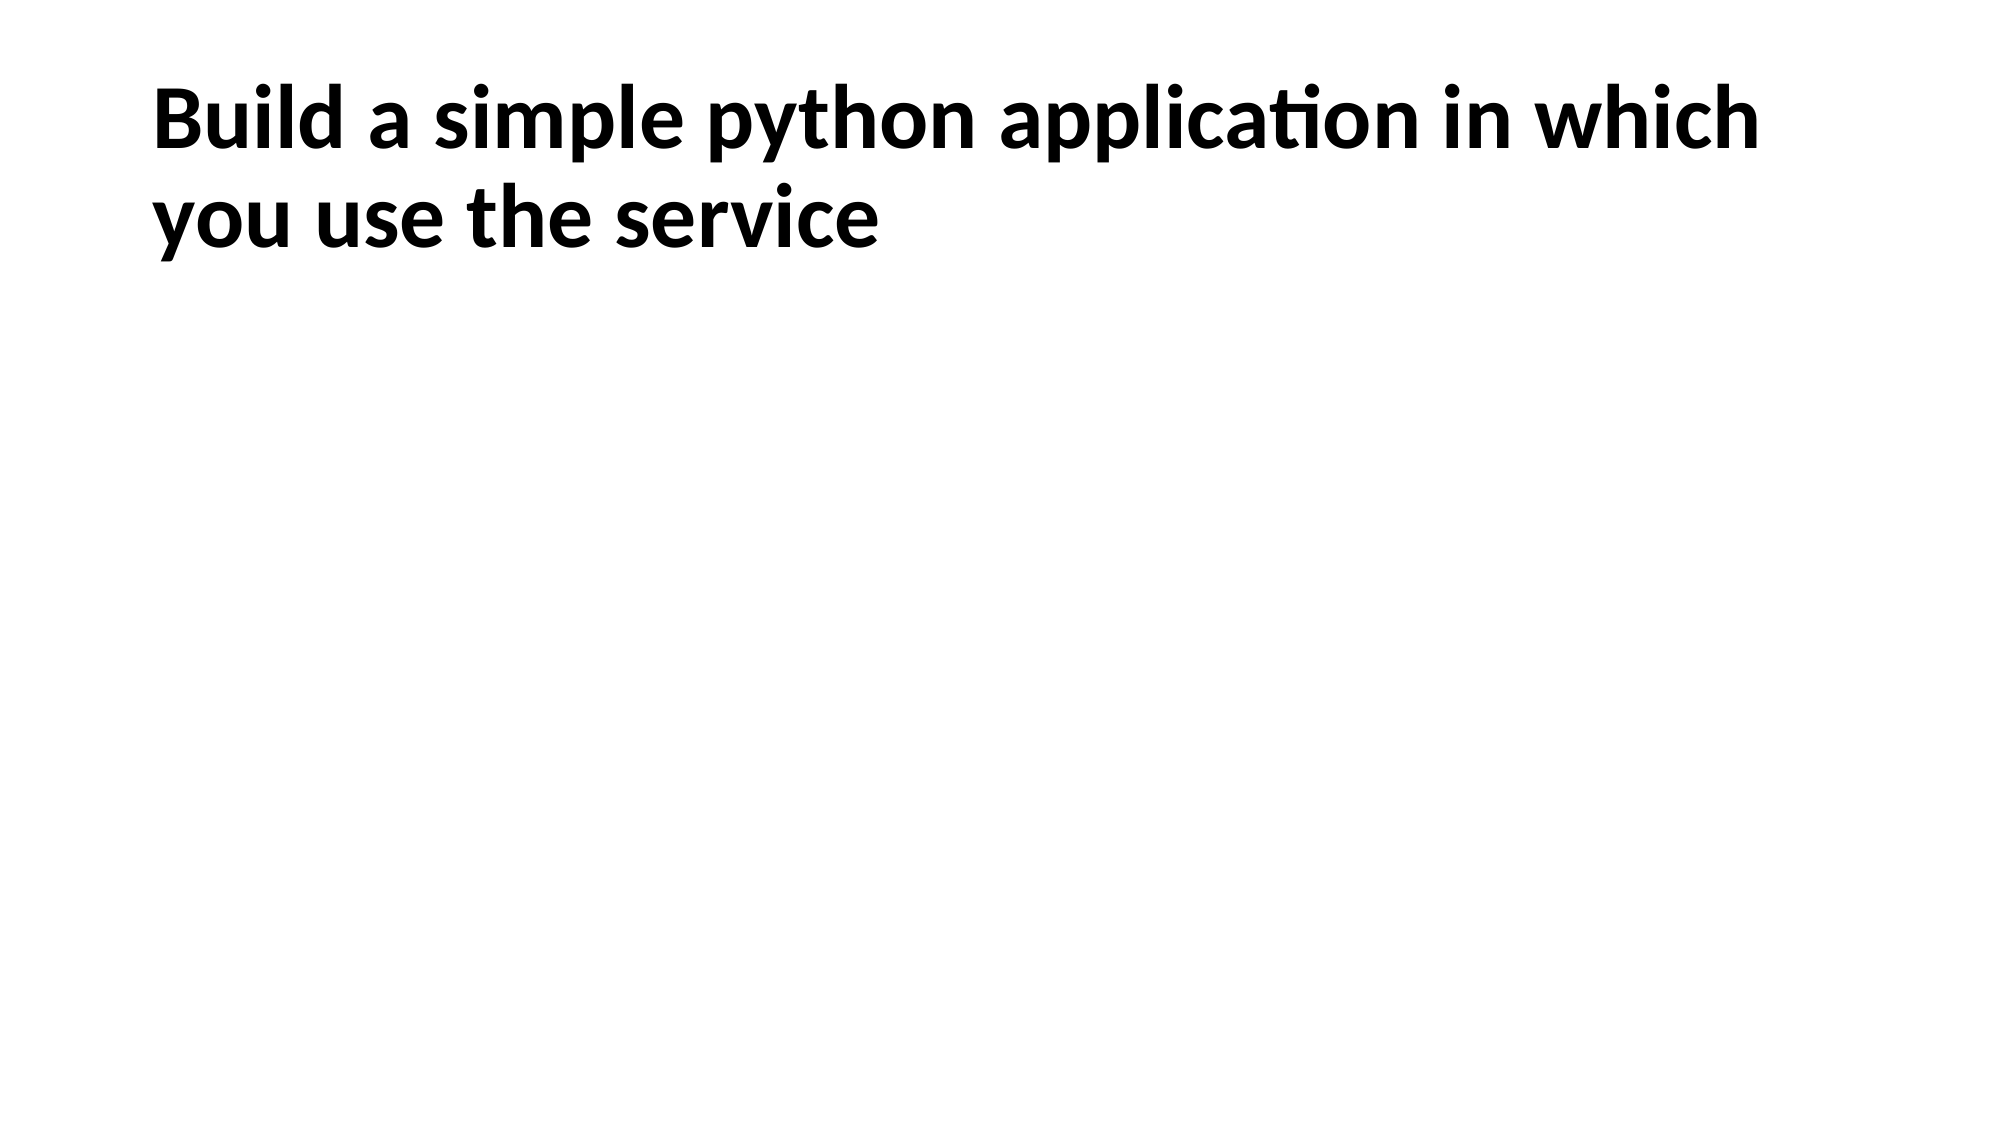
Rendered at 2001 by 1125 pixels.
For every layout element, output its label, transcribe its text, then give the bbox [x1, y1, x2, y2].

title Build a simple python application in which you use the service [137, 59, 1863, 278]
